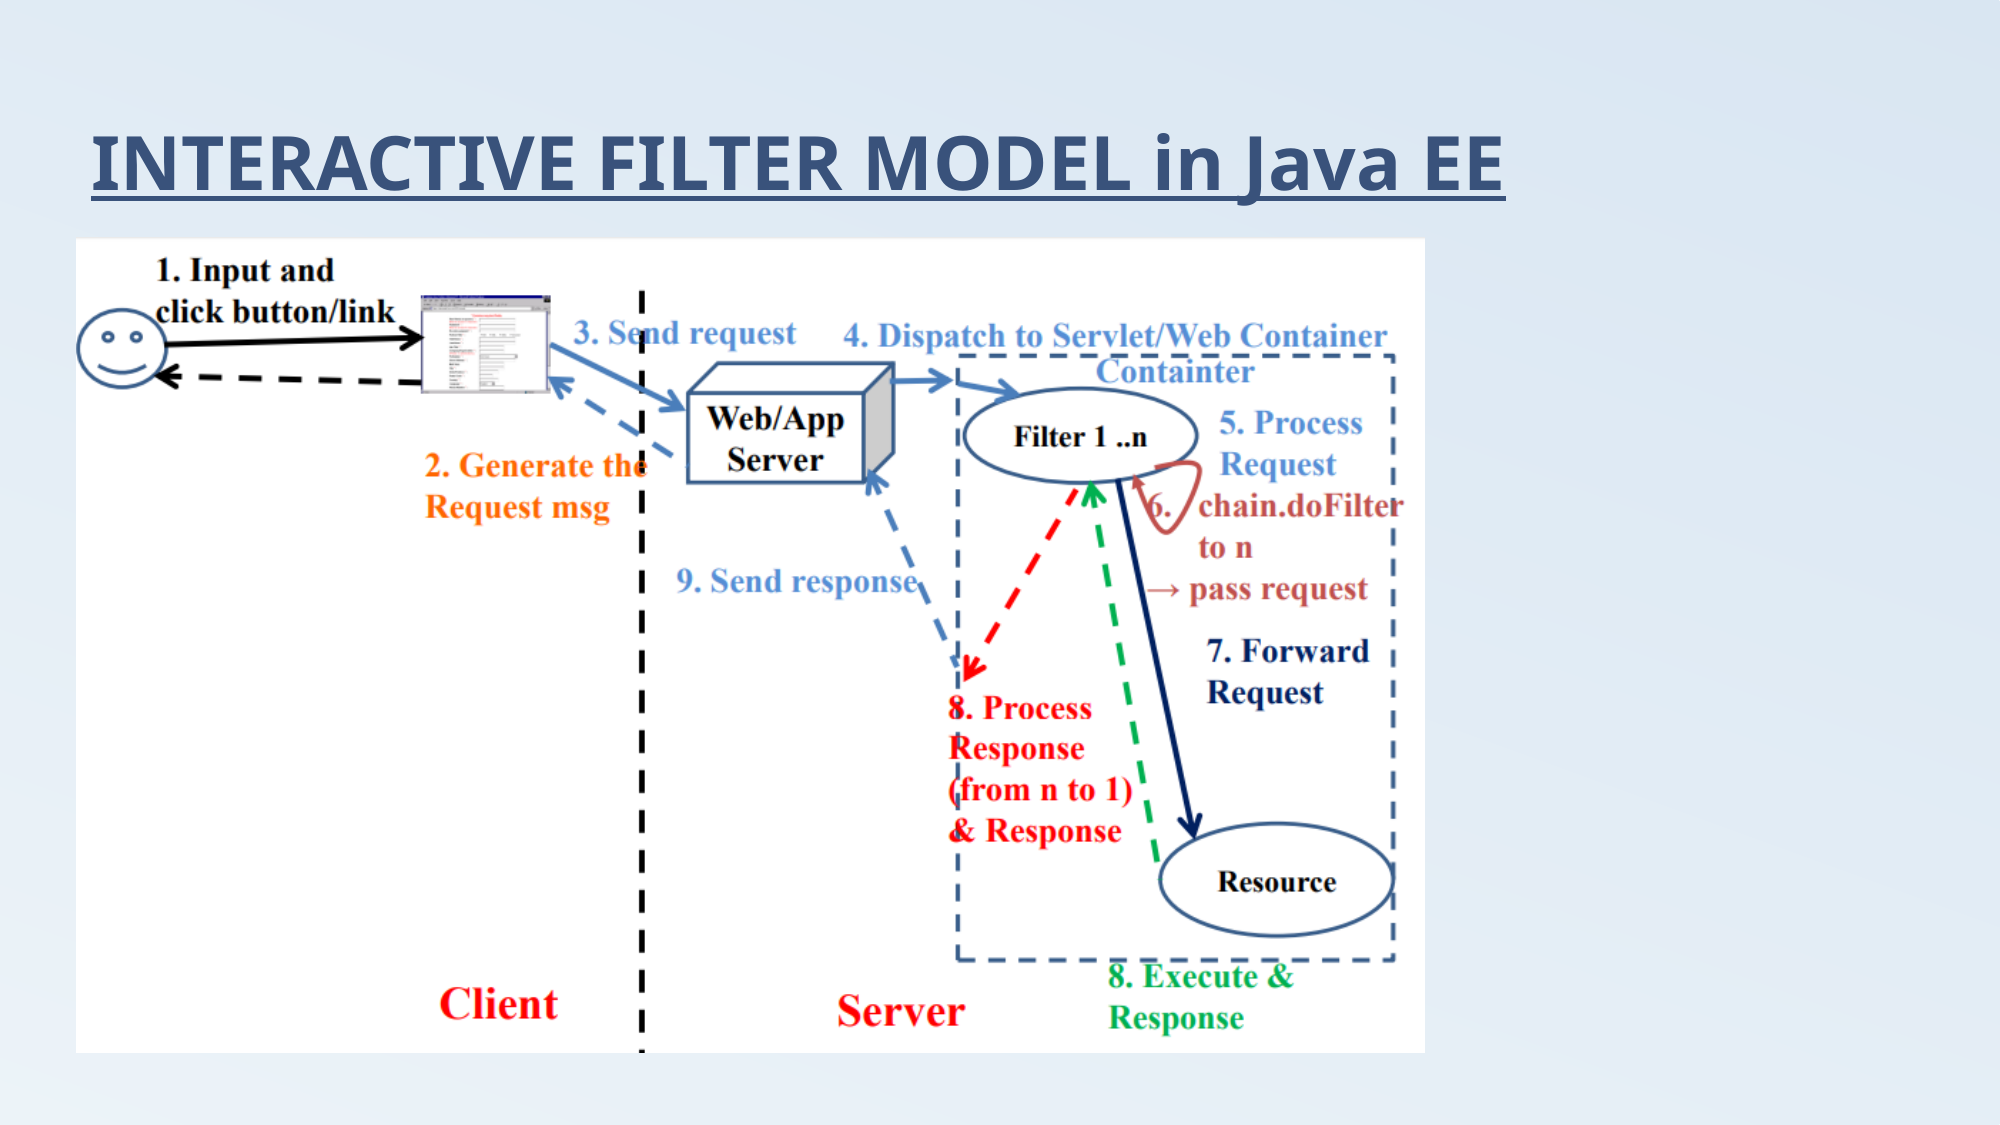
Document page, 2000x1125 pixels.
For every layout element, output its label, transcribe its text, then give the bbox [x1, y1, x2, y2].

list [76, 237, 1425, 1053]
title INTERACTIVE FILTER MODEL in Java EE [76, 37, 1876, 213]
